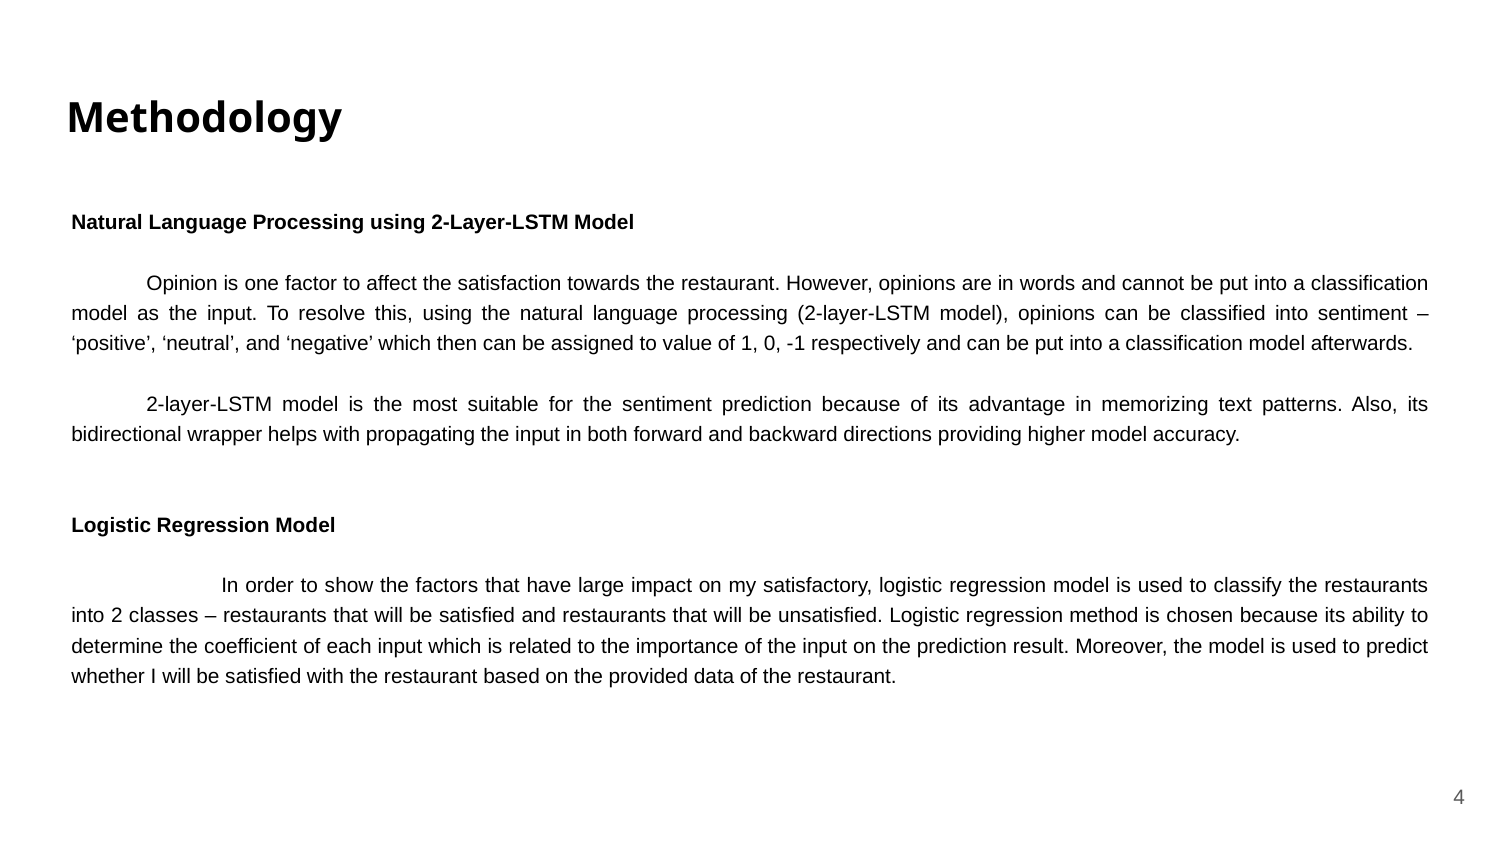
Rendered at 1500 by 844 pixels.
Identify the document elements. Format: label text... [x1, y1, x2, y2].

list Natural Language Processing using 2-Layer-LSTM Model Opinion is one factor to affect the satisfaction towards the restaurant. However, opinions are in words and cannot be put into a classification model as the input. To resolve this, using the natural language processing (2-layer-LSTM model), opinions can be classified into sentiment – ‘positive’, ‘neutral’, and ‘negative’ which then can be assigned to value of 1, 0, -1 respectively and can be put into a classification model afterwards. 2-layer-LSTM model is the most suitable for the sentiment prediction because of its advantage in memorizing text patterns. Also, its bidirectional wrapper helps with propagating the input in both forward and backward directions providing higher model accuracy. Logistic Regression Model In order to show the factors that have large impact on my satisfactory, logistic regression model is used to classify the restaurants into 2 classes – restaurants that will be satisfied and restaurants that will be unsatisfied. Logistic regression method is chosen because its ability to determine the coefficient of each input which is related to the importance of the input on the prediction result. Moreover, the model is used to predict whether I will be satisfied with the restaurant based on the provided data of the restaurant. [56, 189, 1444, 750]
title Methodology [51, 72, 1449, 167]
slide_number ‹#› [1389, 764, 1480, 830]
